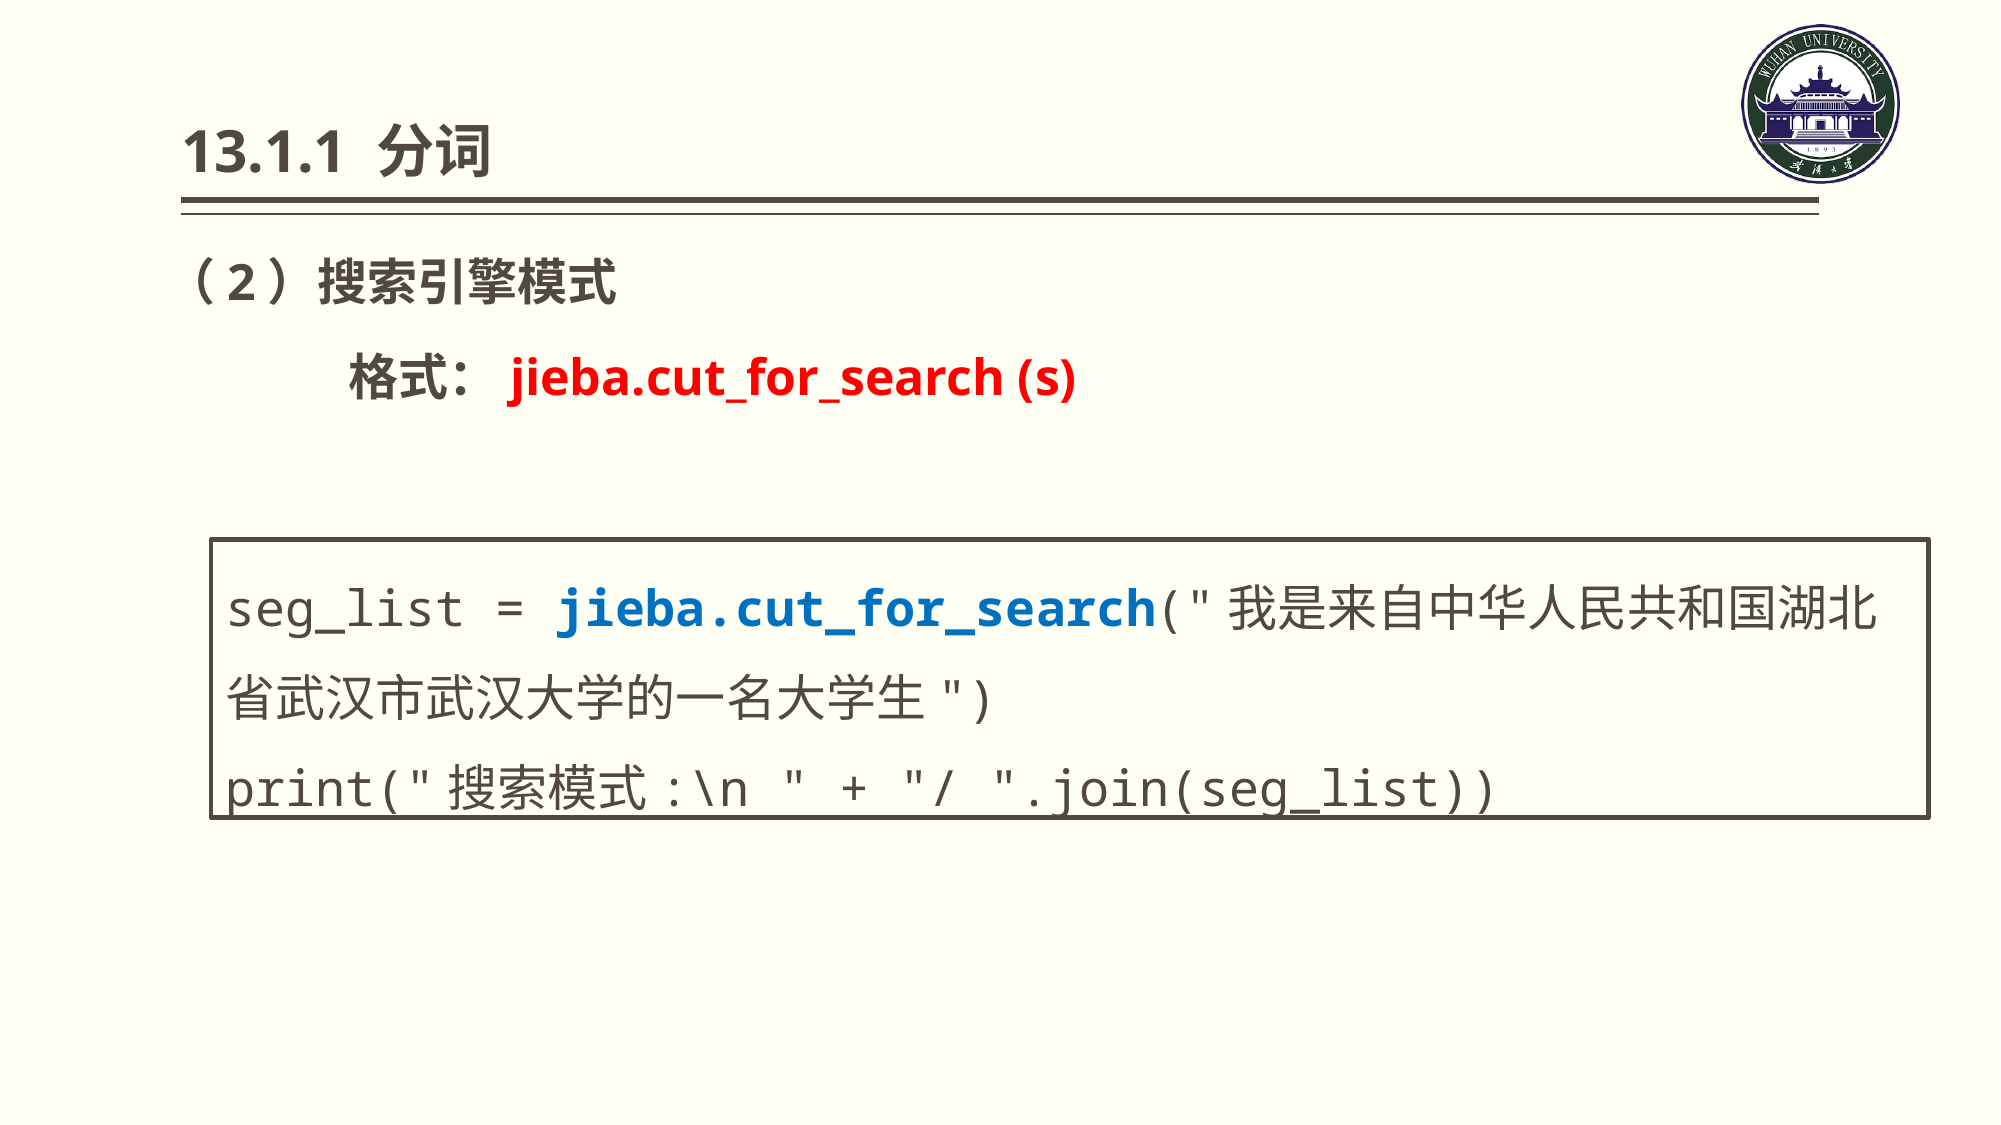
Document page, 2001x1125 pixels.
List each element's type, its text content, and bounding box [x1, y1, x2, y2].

text_box （2）搜索引擎模式 [150, 242, 633, 318]
text_box [207, 536, 1932, 821]
title 13.1.1 分词 [181, 12, 1819, 193]
text_box seg_list = jieba.cut_for_search("我是来自中华人民共和国湖北省武汉市武汉大学的一名大学生") print("搜索模式:\n " + "/ ".join(seg_list)) [211, 821, 1929, 825]
picture [1819, 24, 1900, 184]
text_box 格式：jieba.cut_for_search (s) [333, 337, 1092, 413]
